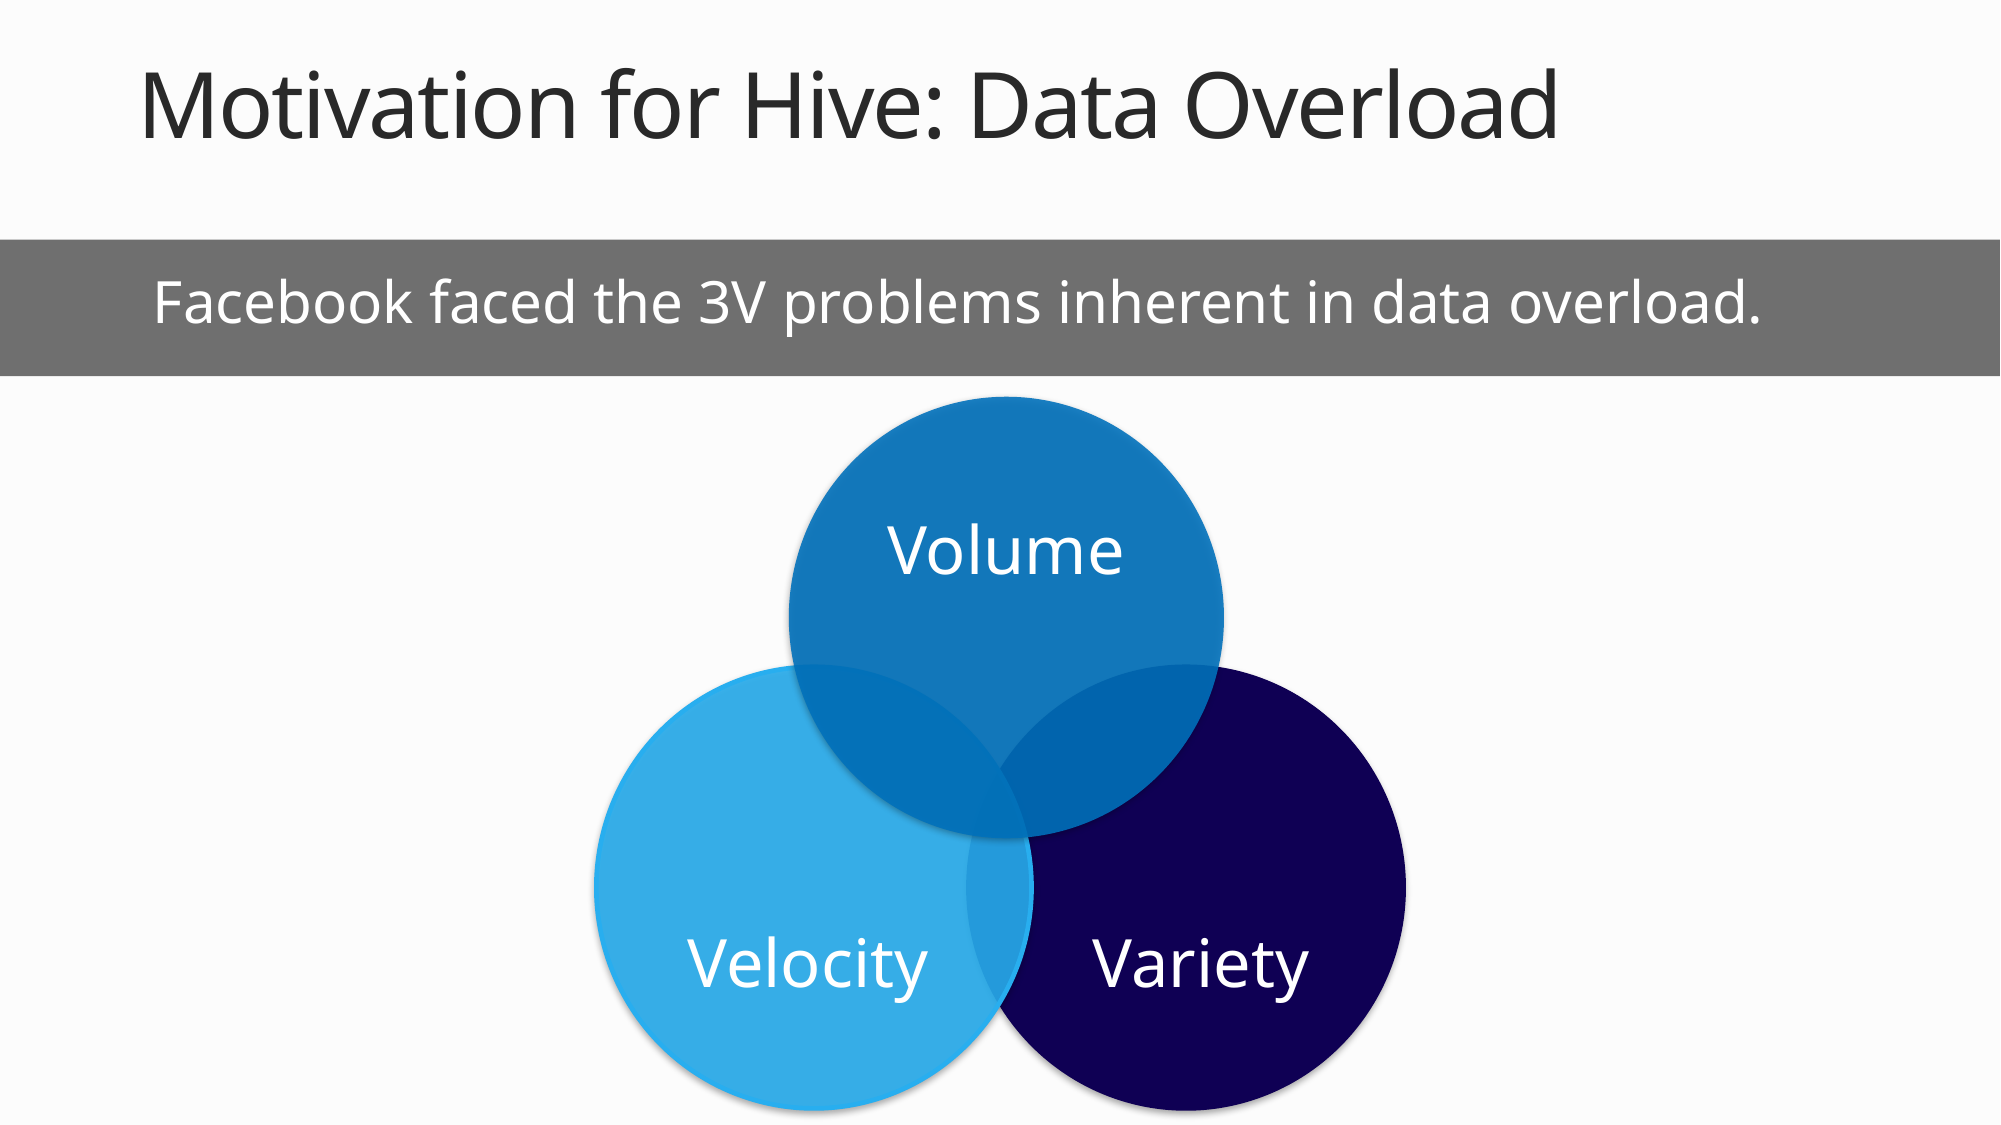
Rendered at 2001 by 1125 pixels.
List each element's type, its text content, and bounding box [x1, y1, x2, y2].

text_box Motivation for Hive: Data Overload [137, 59, 1967, 159]
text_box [596, 396, 1404, 1109]
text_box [0, 235, 2000, 377]
